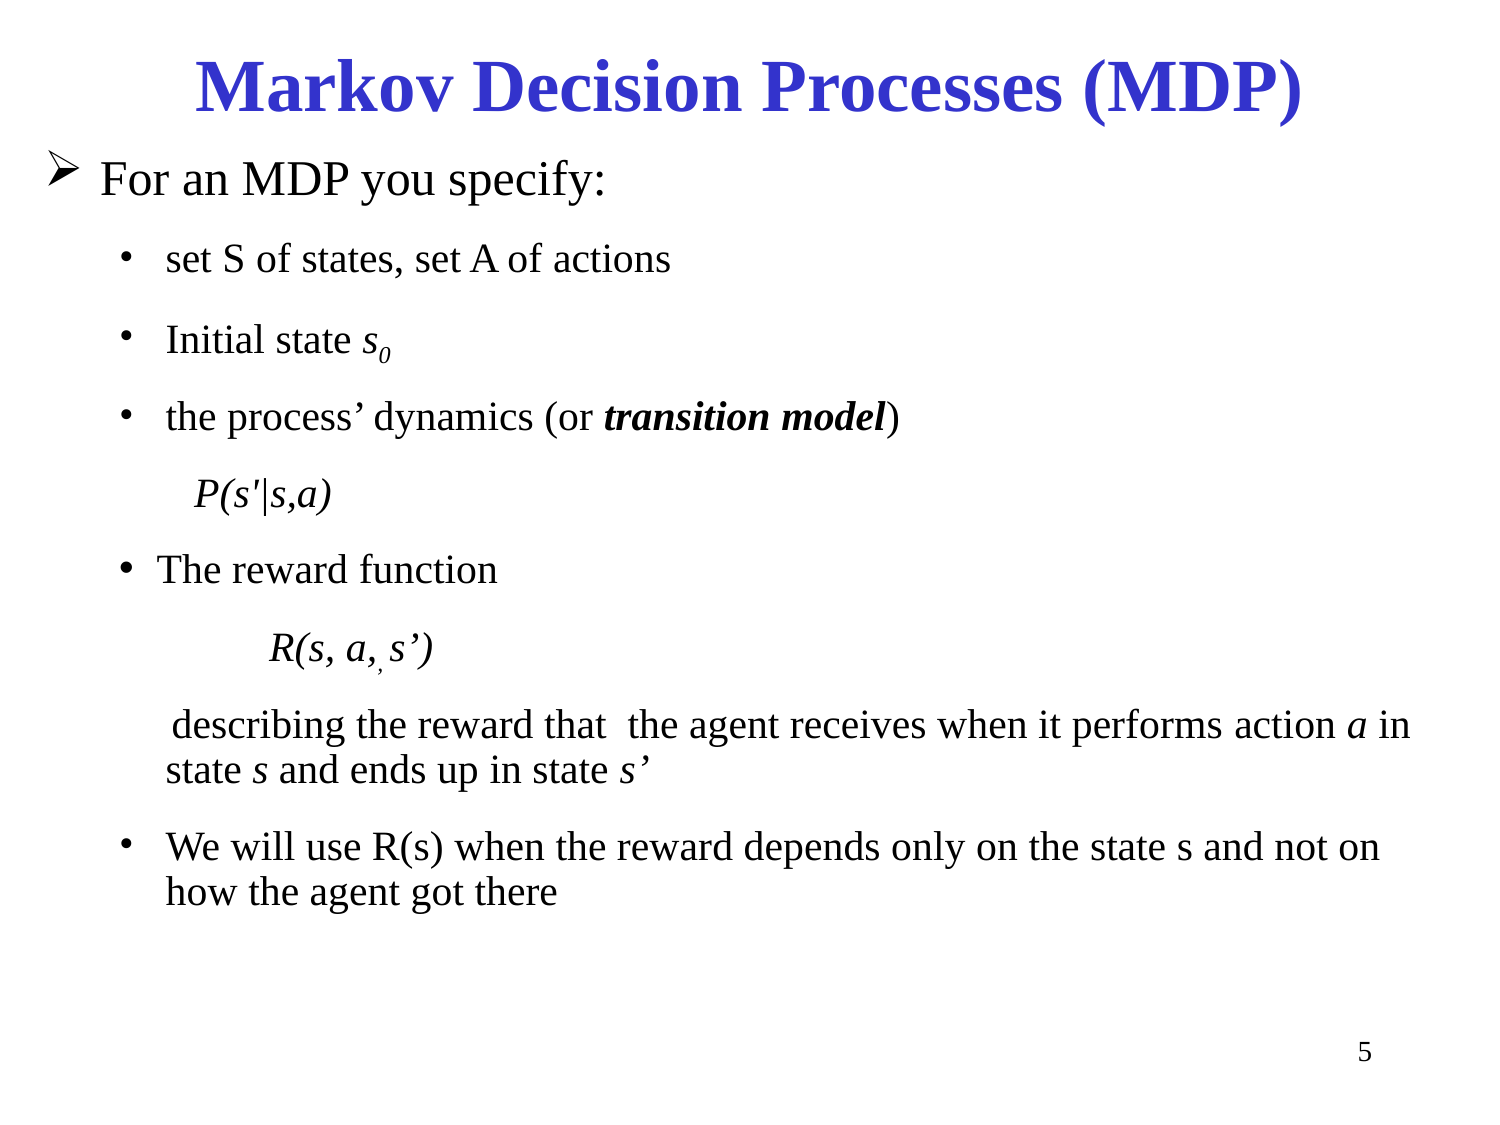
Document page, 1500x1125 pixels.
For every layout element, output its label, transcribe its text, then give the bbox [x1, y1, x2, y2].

slide_number 5 [1074, 1024, 1388, 1100]
text_box For an MDP you specify: set S of states, set A of actions Initial state s0 the process’ dynamics (or transition model) P(s'|s,a) The reward function R(s, a,, s’) describing the reward that the agent receives when it performs action a in state s and ends up in state s’ We will use R(s) when the reward depends only on the state s and not on how the agent got there [29, 137, 1471, 528]
title Markov Decision Processes (MDP) [49, 24, 1450, 137]
